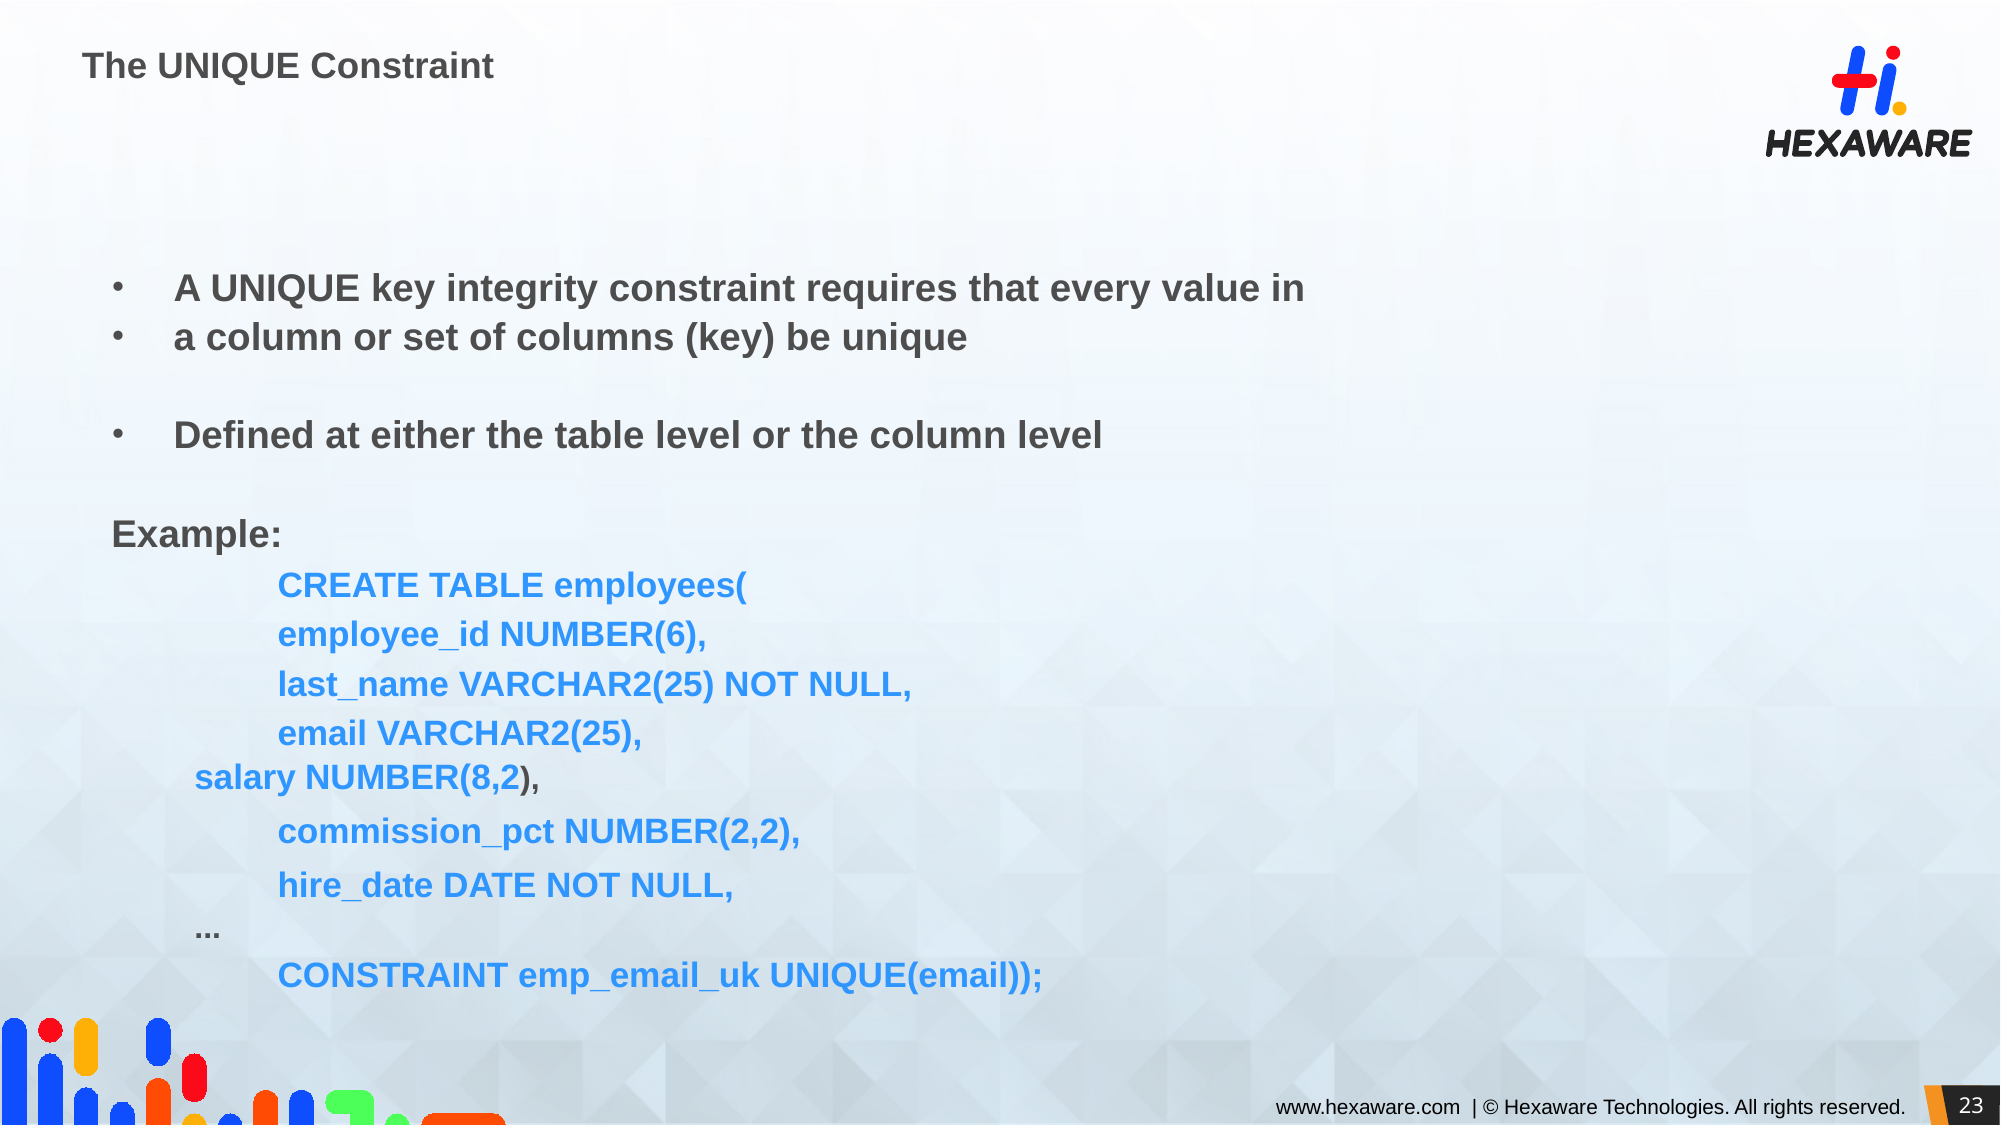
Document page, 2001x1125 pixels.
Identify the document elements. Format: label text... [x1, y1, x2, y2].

list A UNIQUE key integrity constraint requires that every value in a column or set of columns (key) be unique Defined at either the table level or the column level Example: CREATE TABLE employees( employee_id NUMBER(6), last_name VARCHAR2(25) NOT NULL, email VARCHAR2(25), salary NUMBER(8,2), commission_pct NUMBER(2,2), hire_date DATE NOT NULL, ... CONSTRAINT emp_email_uk UNIQUE(email)); [99, 262, 1900, 1004]
picture [0, 0, 2001, 1125]
title The UNIQUE Constraint [70, 35, 1521, 136]
